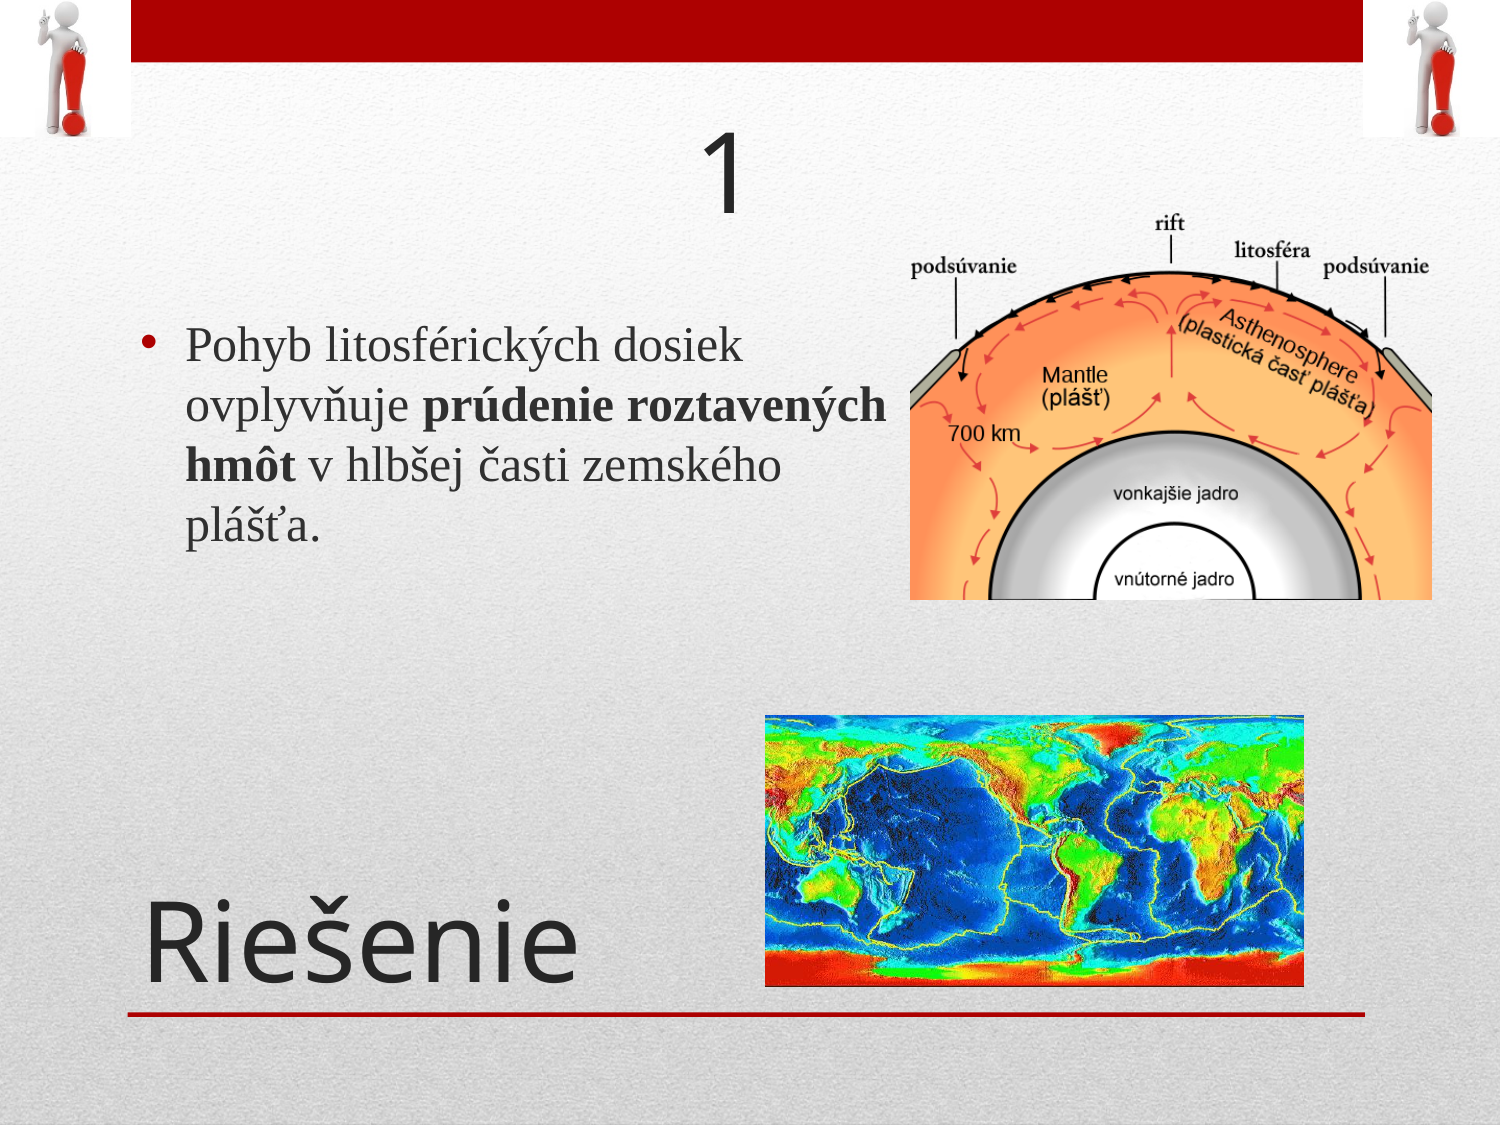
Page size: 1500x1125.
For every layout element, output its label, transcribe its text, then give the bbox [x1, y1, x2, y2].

title Riešenie [125, 750, 1238, 1013]
picture [909, 207, 1433, 600]
picture [764, 714, 1305, 988]
text_box 1 [679, 19, 845, 244]
picture [924, 718, 940, 724]
picture [0, 0, 132, 138]
list Pohyb litosférických dosiek ovplyvňuje prúdenie roztavených hmôt v hlbšej časti zemského plášťa. [125, 112, 904, 750]
picture [1362, 0, 1500, 138]
